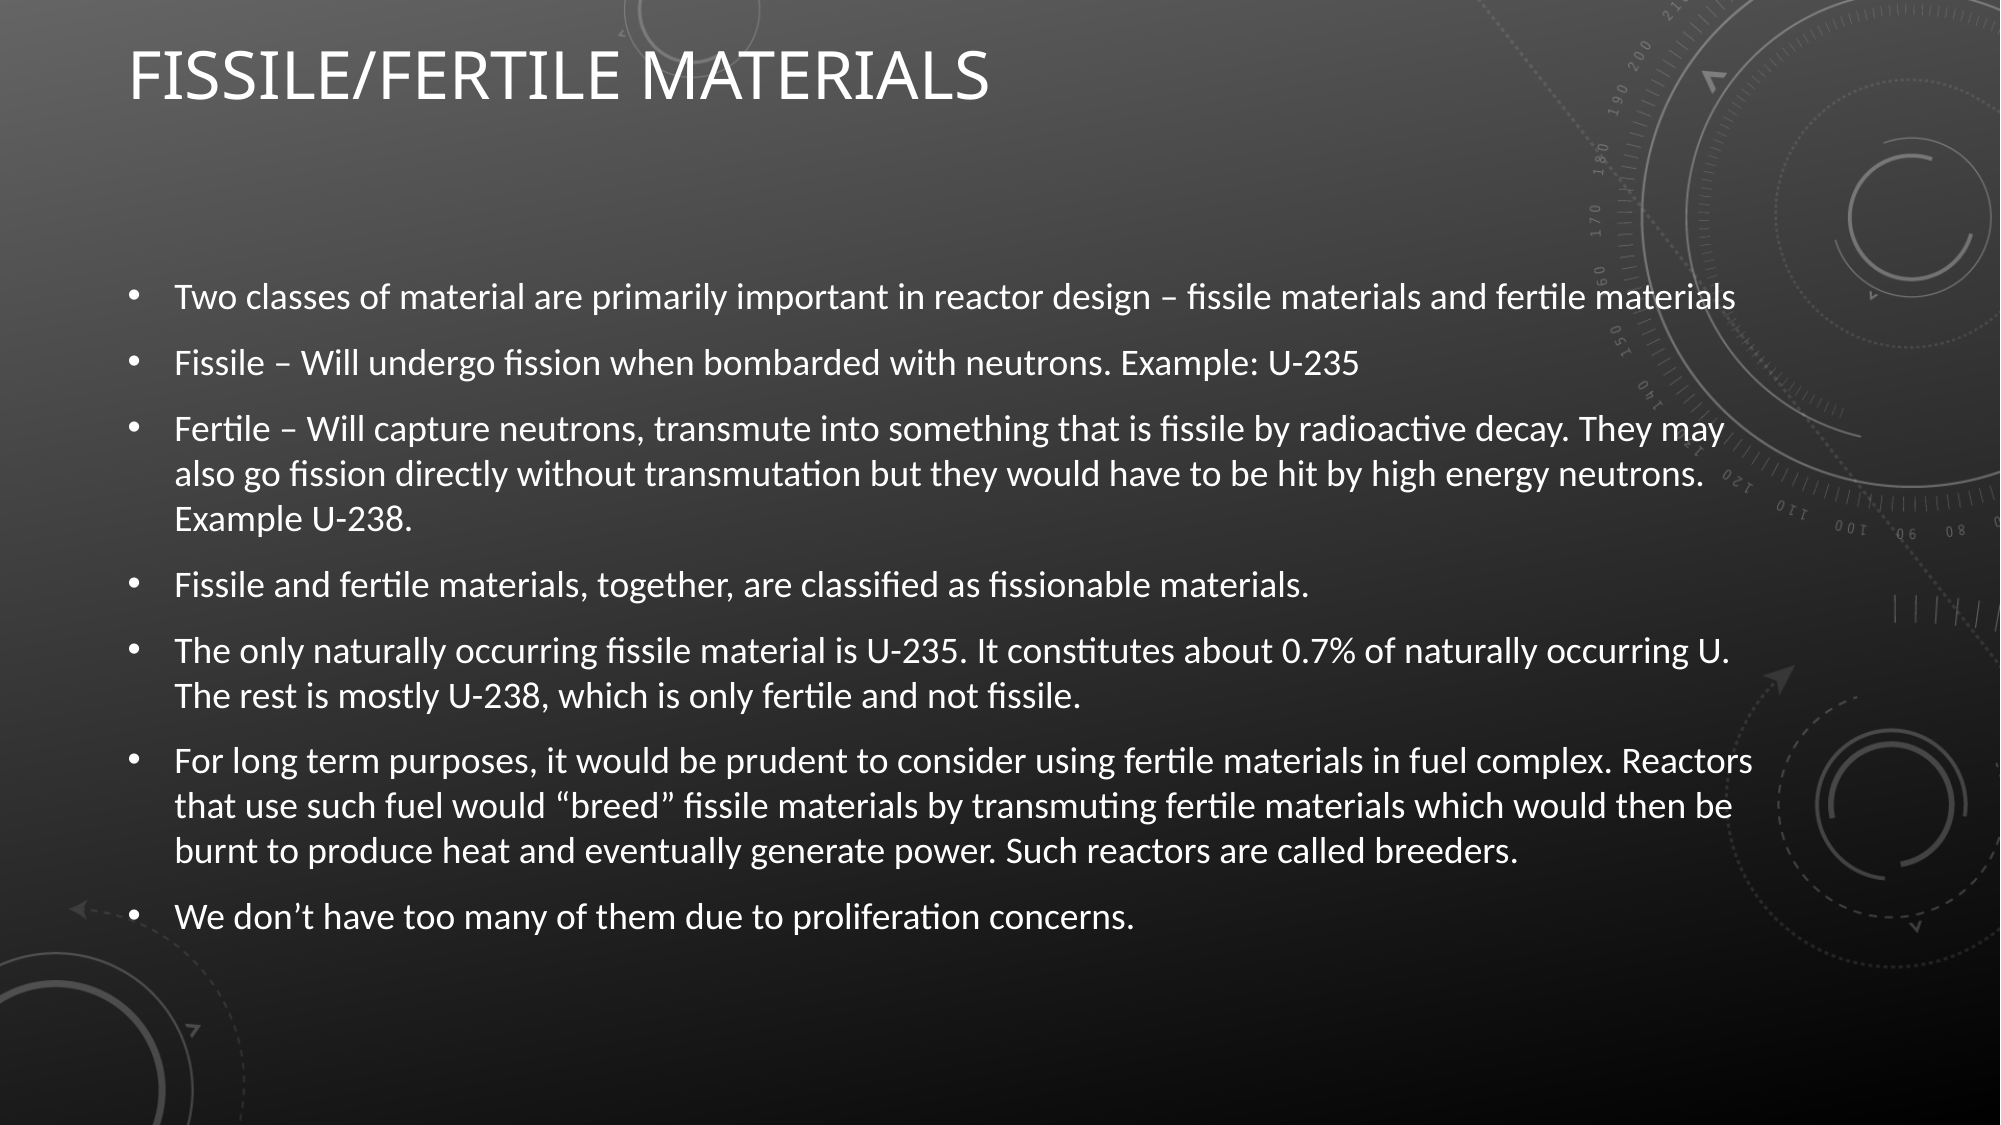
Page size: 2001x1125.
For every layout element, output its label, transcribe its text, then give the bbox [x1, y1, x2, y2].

title Fissile/fertile materials [112, 18, 1775, 127]
picture [0, 0, 2000, 1125]
list Two classes of material are primarily important in reactor design – fissile materials and fertile materials Fissile – Will undergo fission when bombarded with neutrons. Example: U-235 Fertile – Will capture neutrons, transmute into something that is fissile by radioactive decay. They may also go fission directly without transmutation but they would have to be hit by high energy neutrons. Example U-238. Fissile and fertile materials, together, are classified as fissionable materials. The only naturally occurring fissile material is U-235. It constitutes about 0.7% of naturally occurring U. The rest is mostly U-238, which is only fertile and not fissile. For long term purposes, it would be prudent to consider using fertile materials in fuel complex. Reactors that use such fuel would “breed” fissile materials by transmuting fertile materials which would then be burnt to produce heat and eventually generate power. Such reactors are called breeders. We don’t have too many of them due to proliferation concerns. [112, 127, 1775, 1082]
